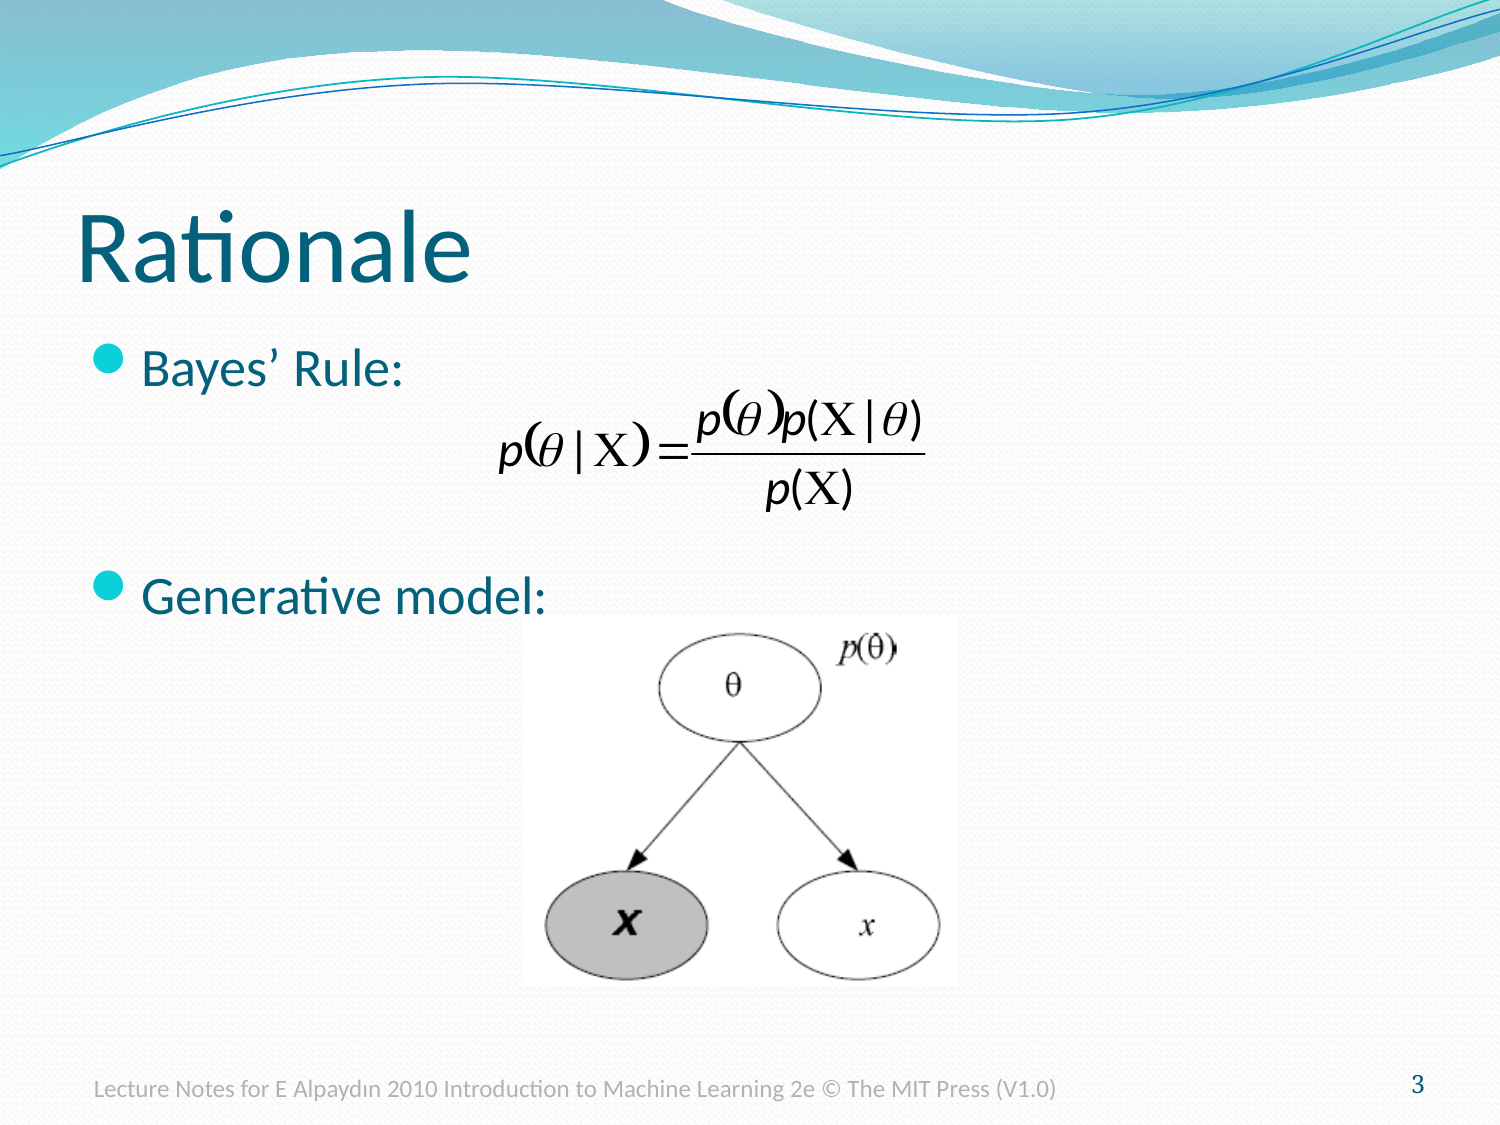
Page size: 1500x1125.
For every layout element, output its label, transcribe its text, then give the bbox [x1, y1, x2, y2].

title Rationale [75, 115, 1425, 303]
footer Lecture Notes for E Alpaydın 2010 Introduction to Machine Learning 2e © The MIT Press (V1.0) [93, 1042, 1254, 1103]
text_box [489, 387, 934, 524]
list Bayes’ Rule: Generative model: [75, 324, 1425, 1024]
picture [522, 615, 958, 987]
slide_number 3 [1299, 1042, 1425, 1103]
